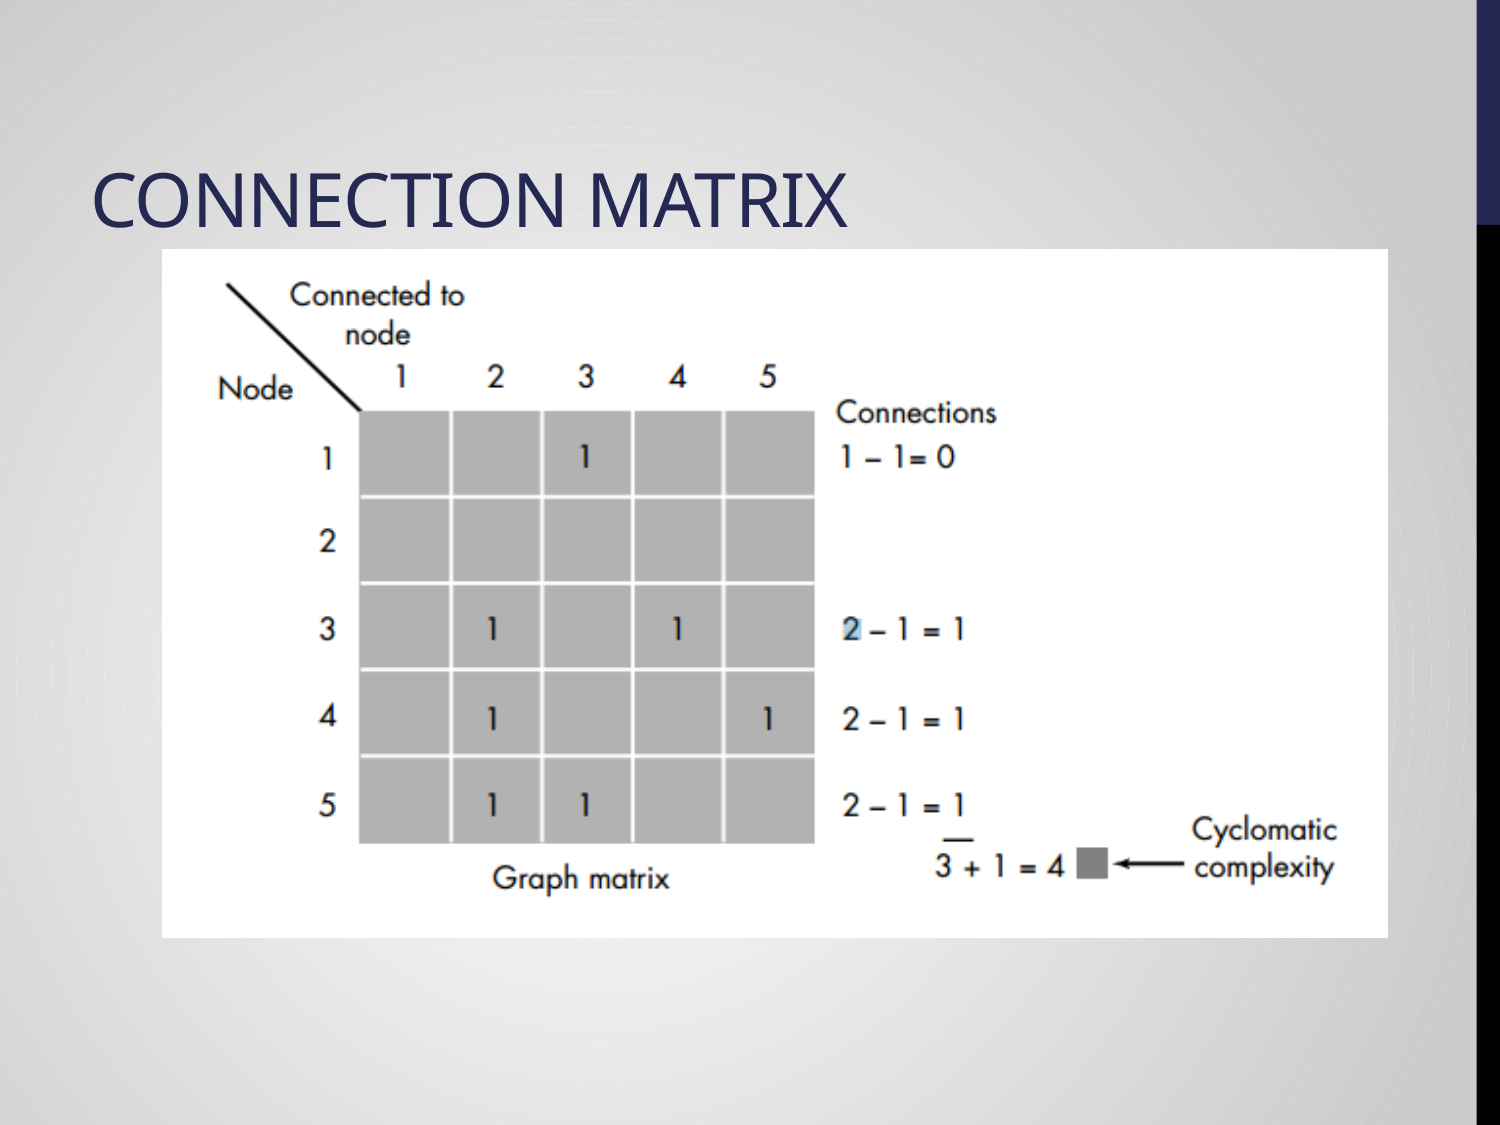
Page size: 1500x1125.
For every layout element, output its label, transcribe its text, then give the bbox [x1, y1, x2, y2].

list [161, 249, 1388, 938]
title Connection matrix [75, 25, 1025, 250]
